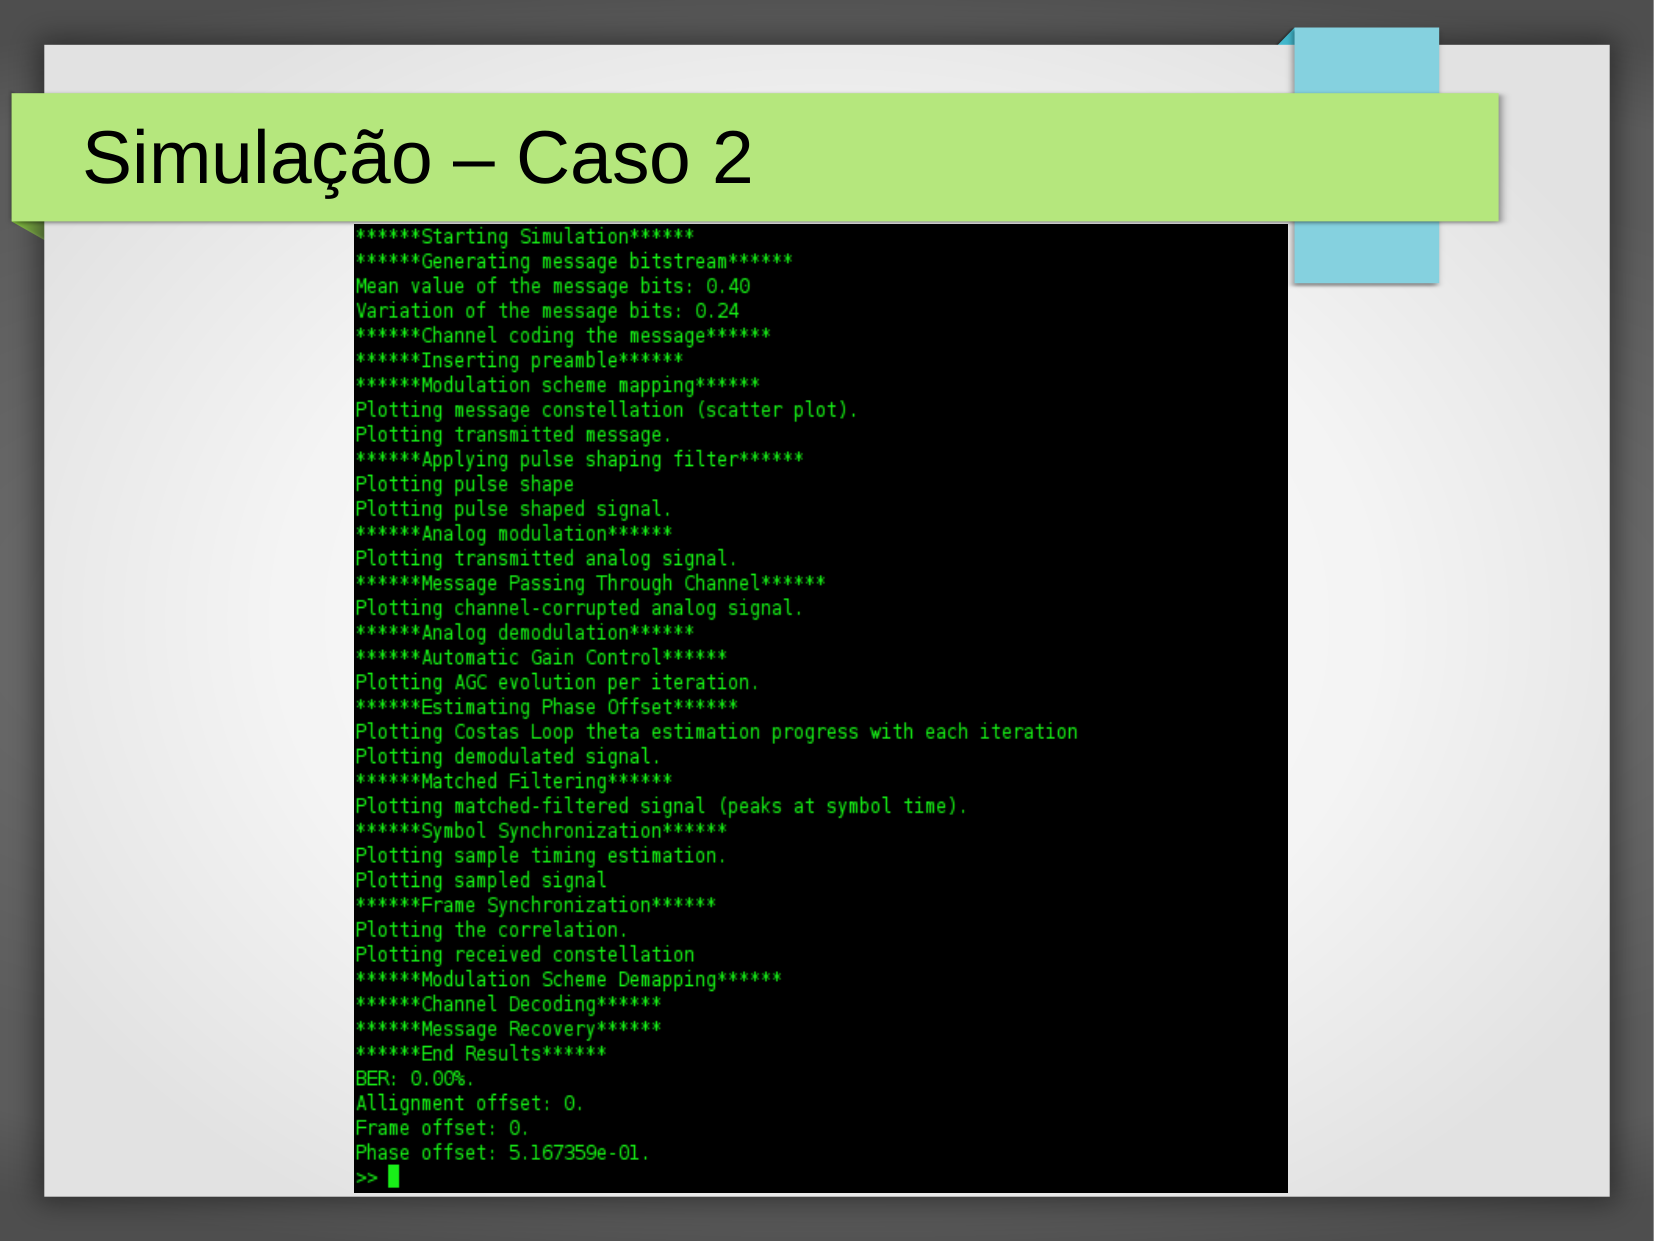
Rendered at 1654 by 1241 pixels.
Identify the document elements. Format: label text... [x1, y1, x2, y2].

picture [0, 0, 1654, 1241]
text_box Simulação – Caso 2 [82, 94, 1264, 213]
